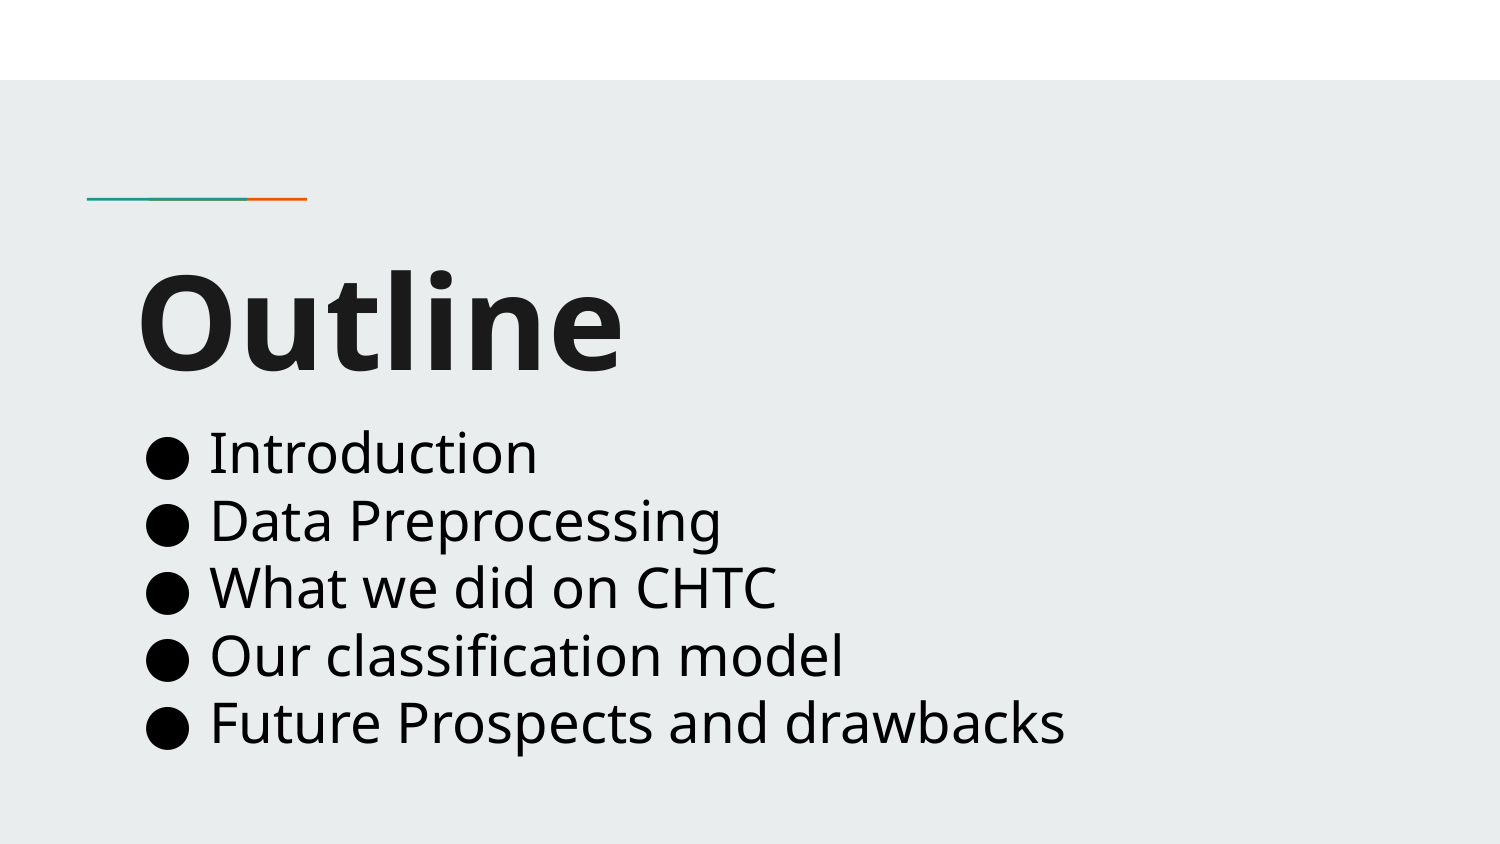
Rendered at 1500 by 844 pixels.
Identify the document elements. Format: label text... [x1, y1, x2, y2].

title Outline [119, 224, 1381, 402]
text_box Introduction Data Preprocessing What we did on CHTC Our classification model Future Prospects and drawbacks [119, 402, 1381, 771]
